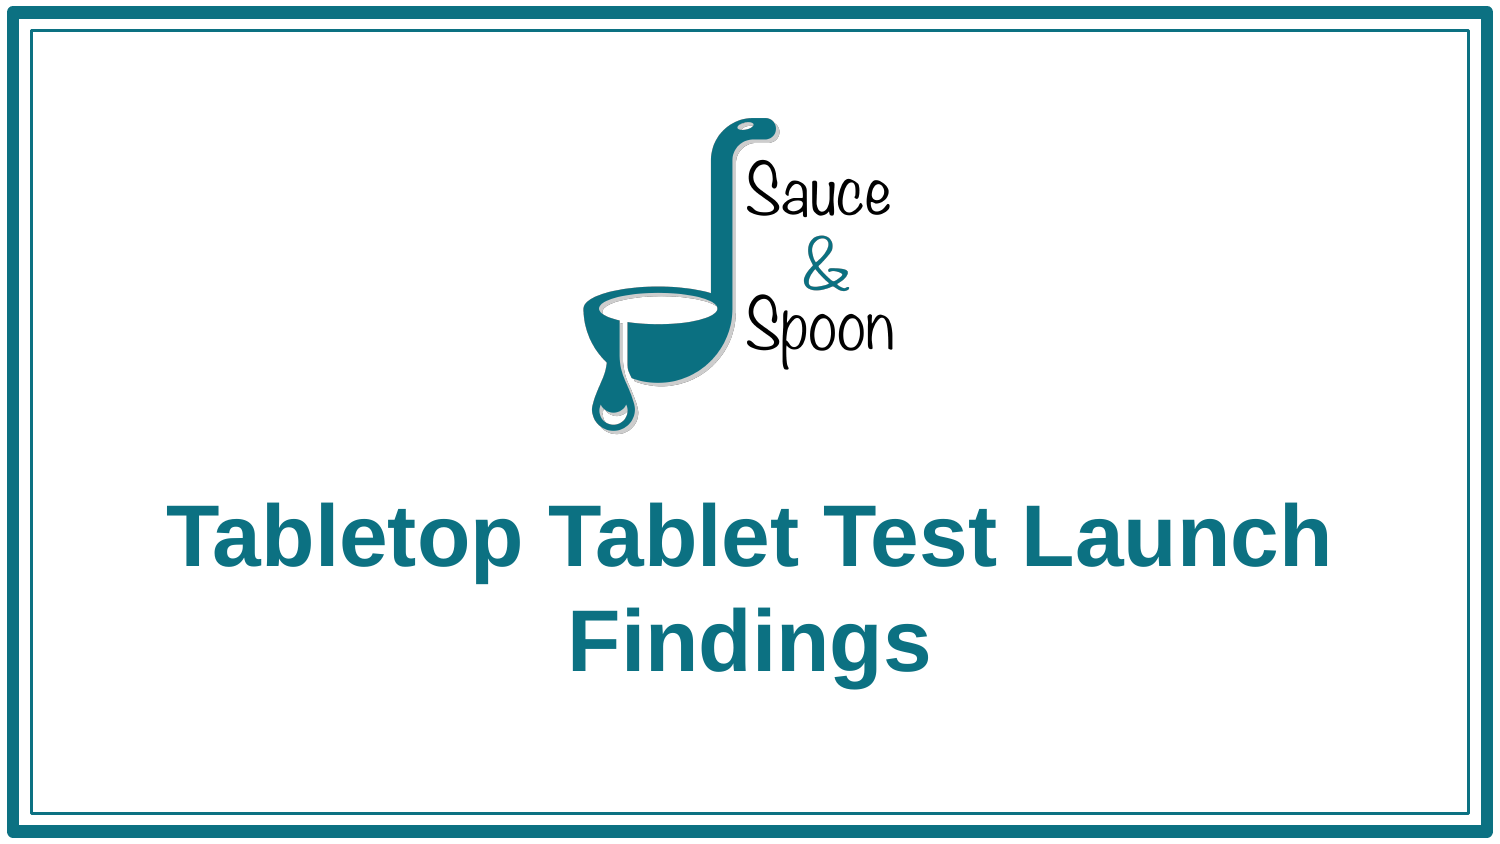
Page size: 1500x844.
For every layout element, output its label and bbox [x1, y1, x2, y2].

picture [526, 54, 974, 501]
text_box [12, 12, 1488, 832]
